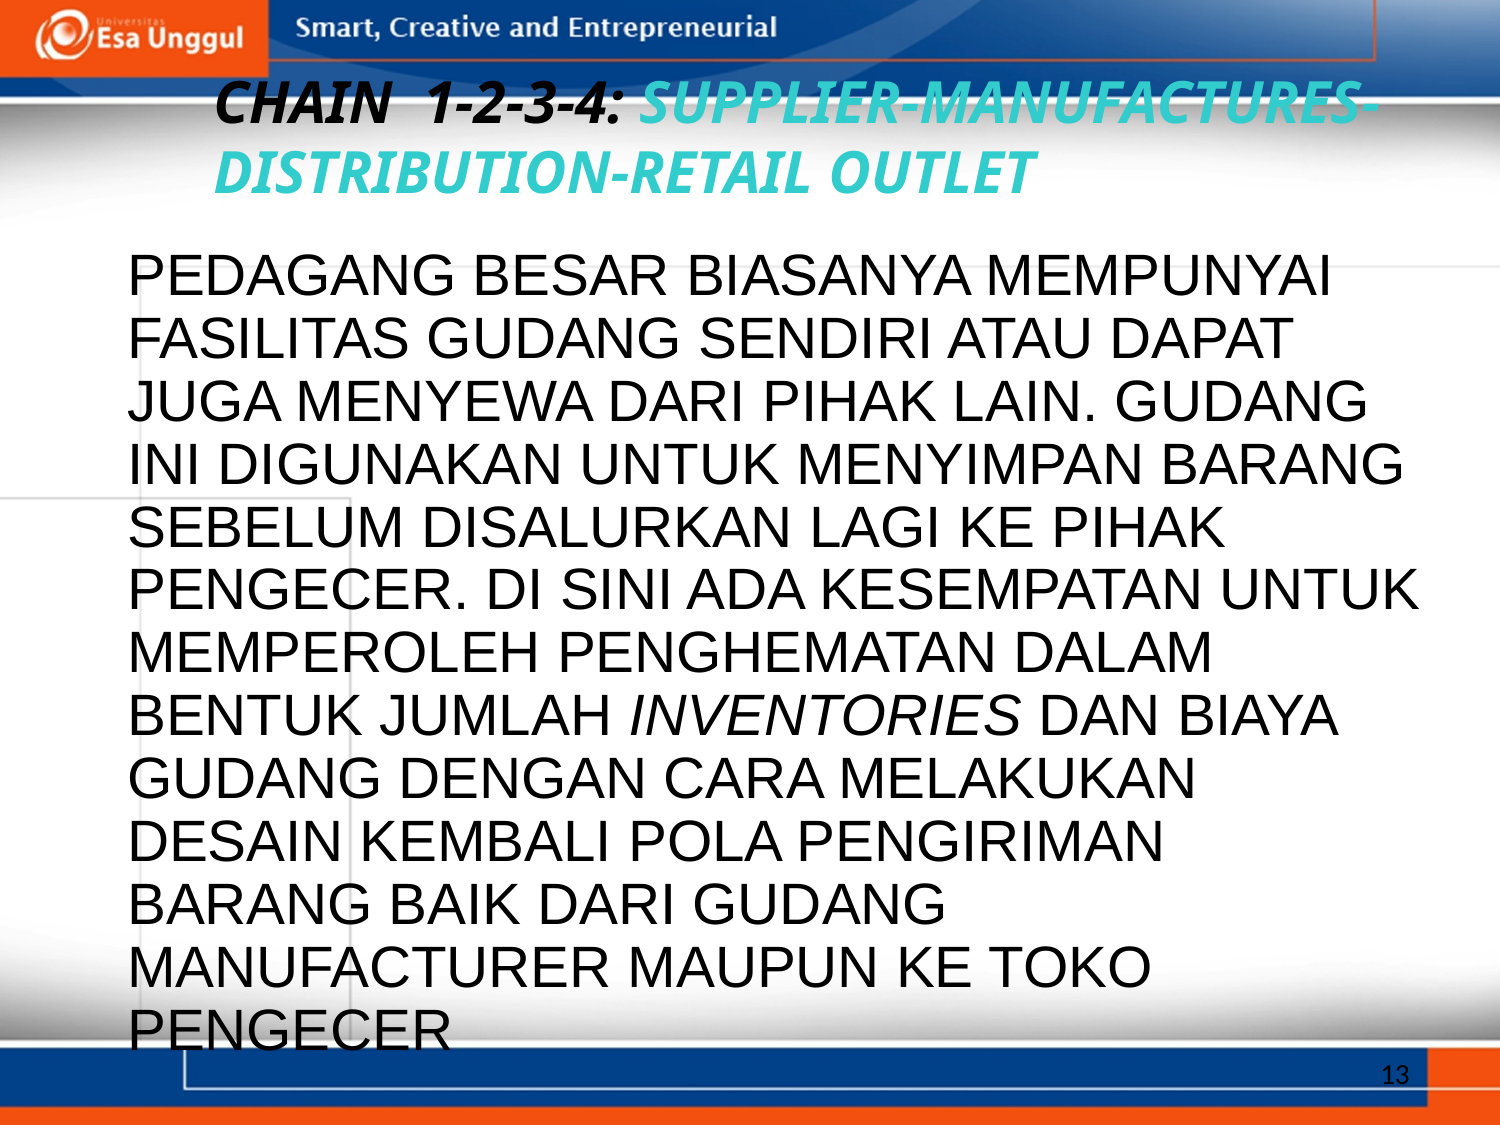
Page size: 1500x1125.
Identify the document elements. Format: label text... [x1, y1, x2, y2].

text_box PEDAGANG BESAR BIASANYA MEMPUNYAI FASILITAS GUDANG SENDIRI ATAU DAPAT JUGA MENYEWA DARI PIHAK LAIN. GUDANG INI DIGUNAKAN UNTUK MENYIMPAN BARANG SEBELUM DISALURKAN LAGI KE PIHAK PENGECER. DI SINI ADA KESEMPATAN UNTUK MEMPEROLEH PENGHEMATAN DALAM BENTUK JUMLAH INVENTORIES DAN BIAYA GUDANG DENGAN CARA MELAKUKAN DESAIN KEMBALI POLA PENGIRIMAN BARANG BAIK DARI GUDANG MANUFACTURER MAUPUN KE TOKO PENGECER [112, 237, 1438, 1025]
picture [0, 0, 1500, 1125]
text_box CHAIN 1-2-3-4: SUPPLIER-MANUFACTURES- DISTRIBUTION-RETAIL OUTLET [198, 57, 1396, 213]
slide_number 13 [1074, 1042, 1425, 1103]
